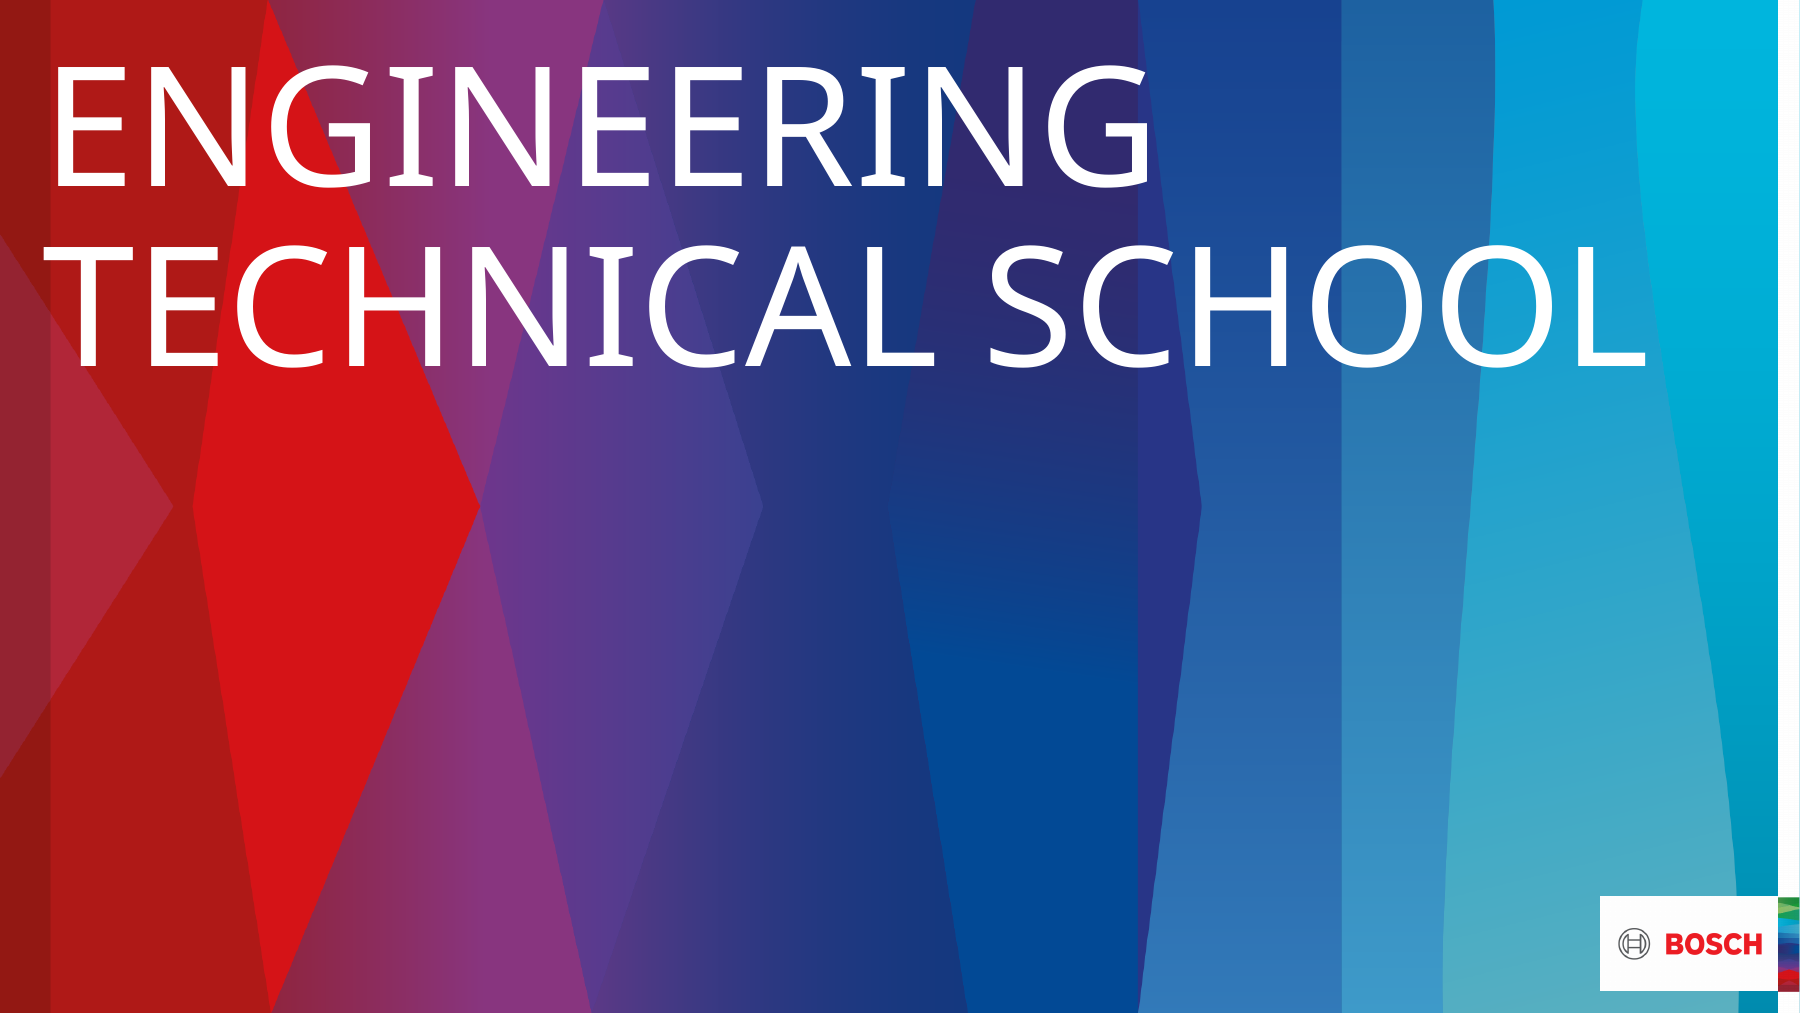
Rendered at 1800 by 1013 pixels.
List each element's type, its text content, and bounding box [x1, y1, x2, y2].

title Engineering technical school [42, 42, 1663, 897]
picture [0, 0, 1800, 1013]
